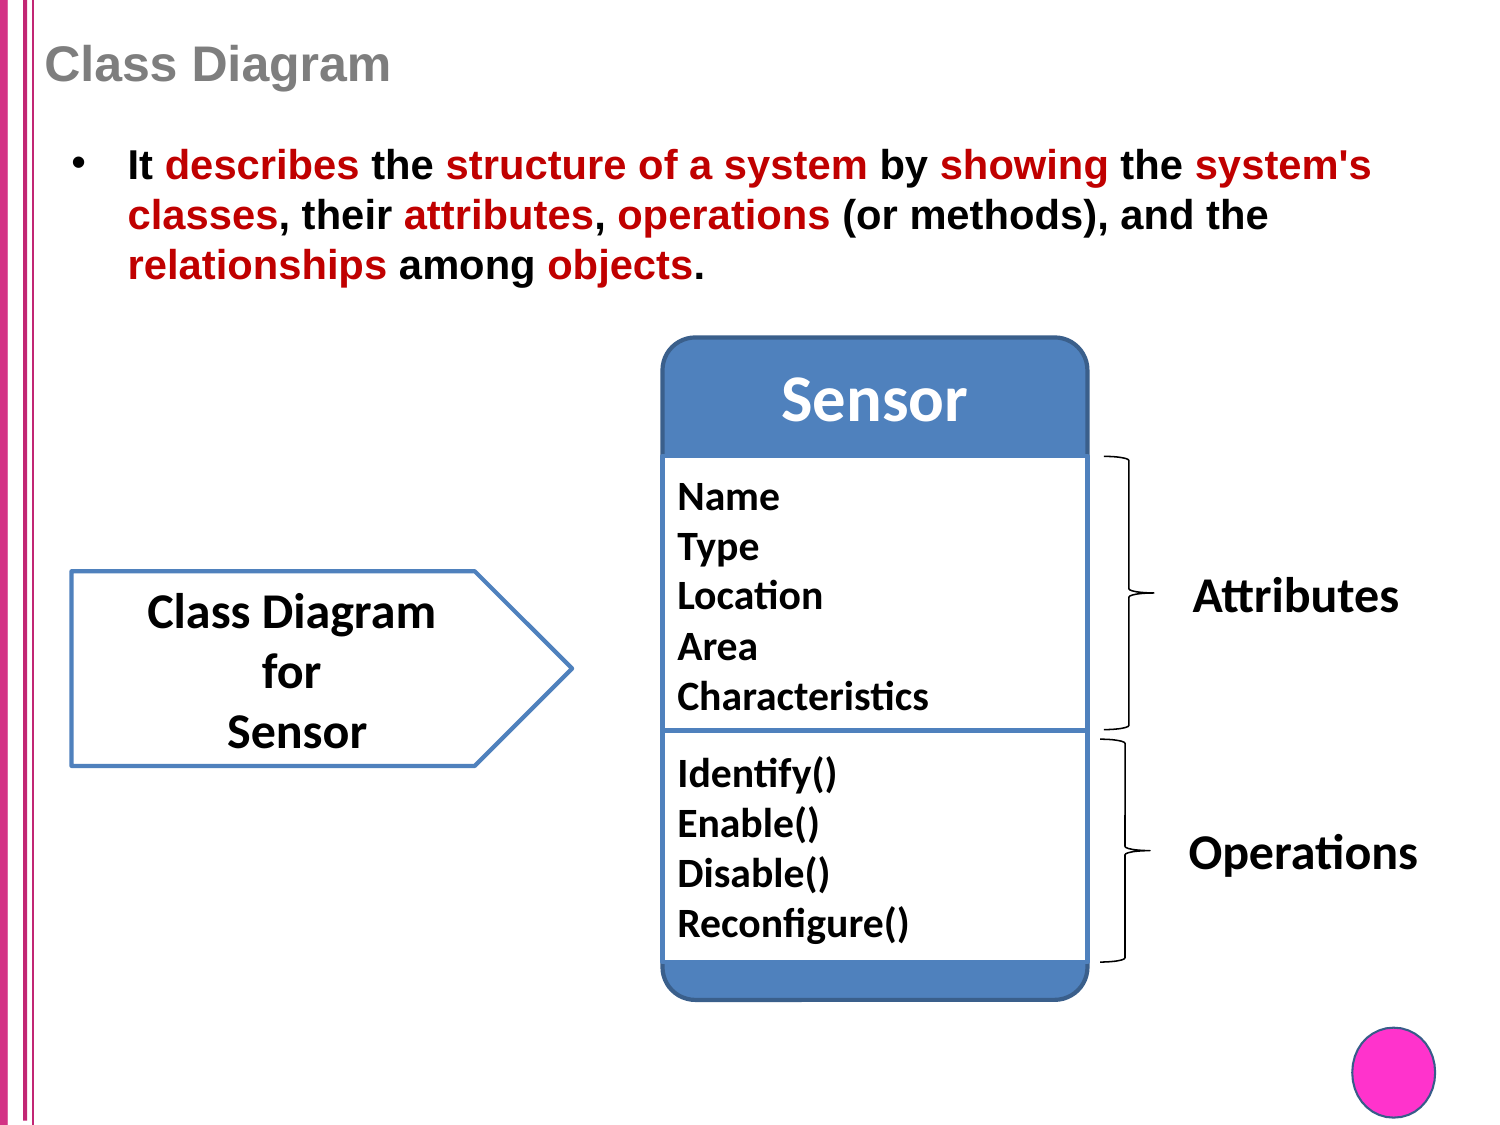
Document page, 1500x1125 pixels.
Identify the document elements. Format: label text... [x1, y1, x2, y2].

text_box Attributes [1177, 555, 1429, 630]
text_box Identify() Enable() Disable() Reconfigure() [660, 728, 1090, 964]
list It describes the structure of a system by showing the system's classes, their attributes, operations (or methods), and the relationships among objects. [71, 137, 1469, 400]
text_box Sensor [660, 964, 1090, 1003]
text_box [1103, 455, 1155, 731]
text_box Operations [1173, 812, 1450, 888]
text_box Name Type Location Area Characteristics [660, 454, 1090, 728]
picture [0, 0, 10, 1125]
text_box Class Diagram for Sensor [69, 569, 575, 769]
text_box Sensor [660, 335, 1090, 454]
text_box [1100, 738, 1151, 963]
title Class Diagram [44, 31, 1456, 96]
